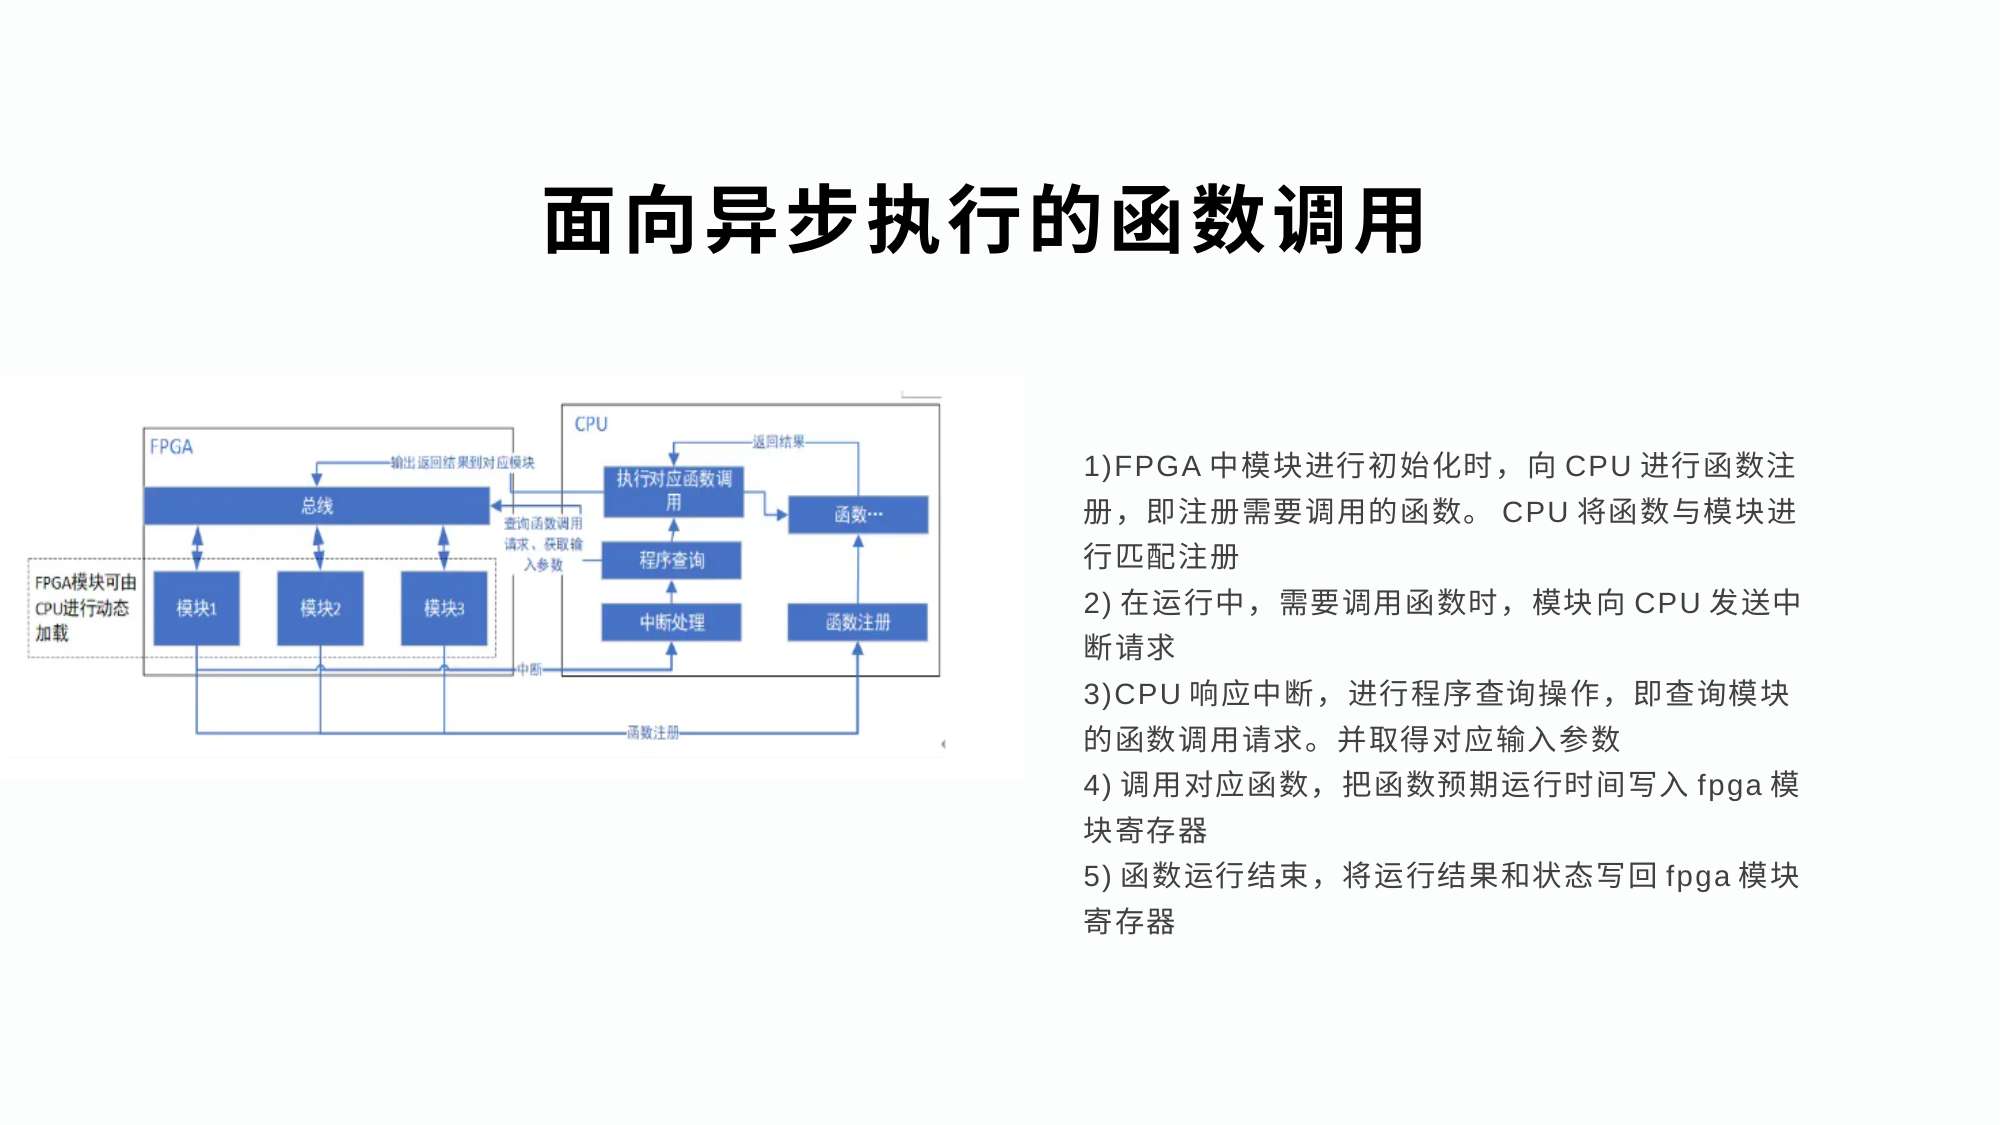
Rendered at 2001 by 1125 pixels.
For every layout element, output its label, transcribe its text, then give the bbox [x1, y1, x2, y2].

text_box 面向异步执行的函数调用 [525, 150, 1618, 269]
picture [0, 375, 1023, 779]
text_box 1)FPGA中模块进行初始化时，向CPU进行函数注册，即注册需要调用的函数。CPU将函数与模块进行匹配注册 2)在运行中，需要调用函数时，模块向CPU发送中断请求 3)CPU响应中断，进行程序查询操作，即查询模块的函数调用请求。并取得对应输入参数 4)调用对应函数，把函数预期运行时间写入fpga模块寄存器 5)函数运行结束，将运行结果和状态写回fpga模块寄存器 [1068, 429, 1839, 951]
